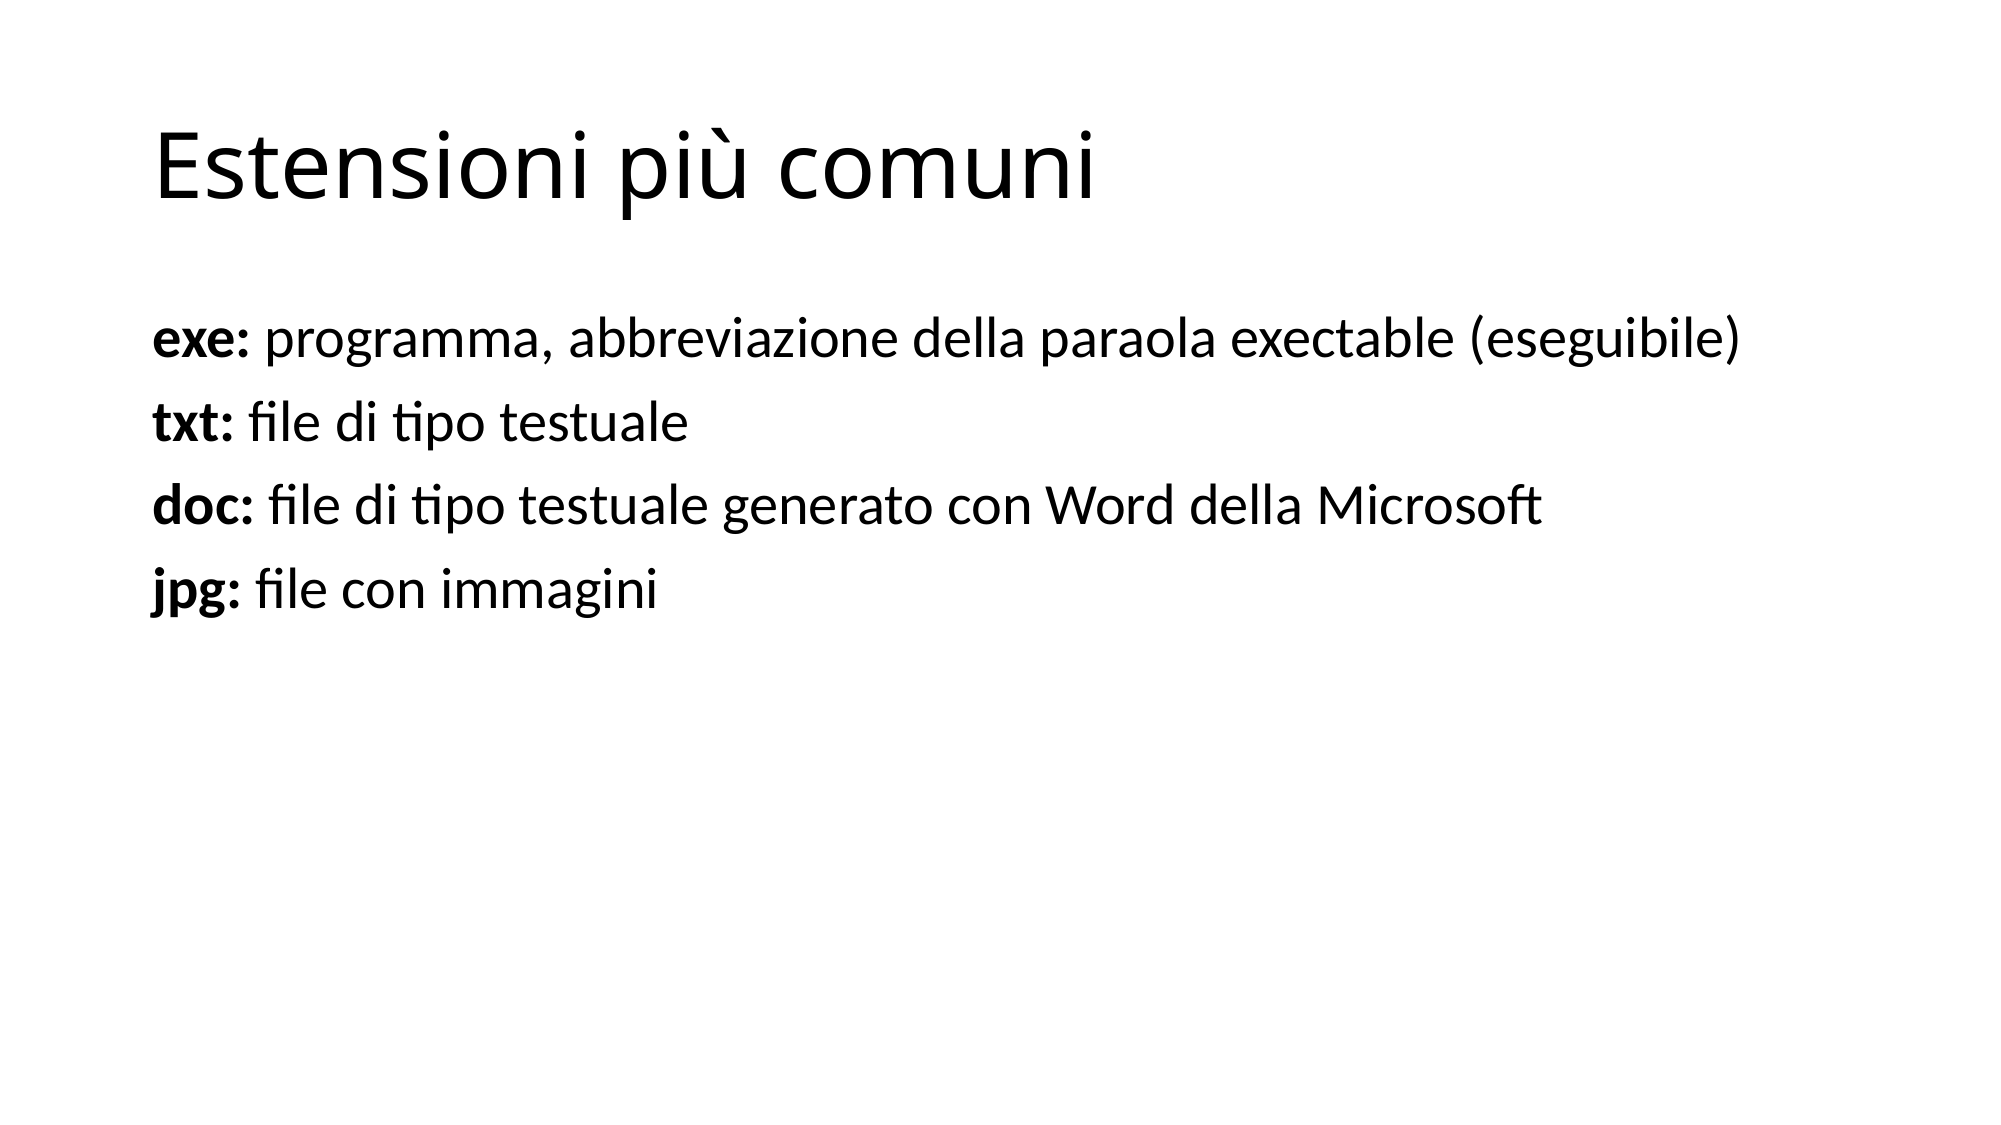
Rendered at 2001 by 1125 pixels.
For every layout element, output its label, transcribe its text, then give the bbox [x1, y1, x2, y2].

title Estensioni più comuni [137, 59, 1863, 278]
list exe: programma, abbreviazione della paraola exectable (eseguibile) txt: file di tipo testuale doc: file di tipo testuale generato con Word della Microsoft jpg: file con immagini [137, 299, 1863, 1014]
